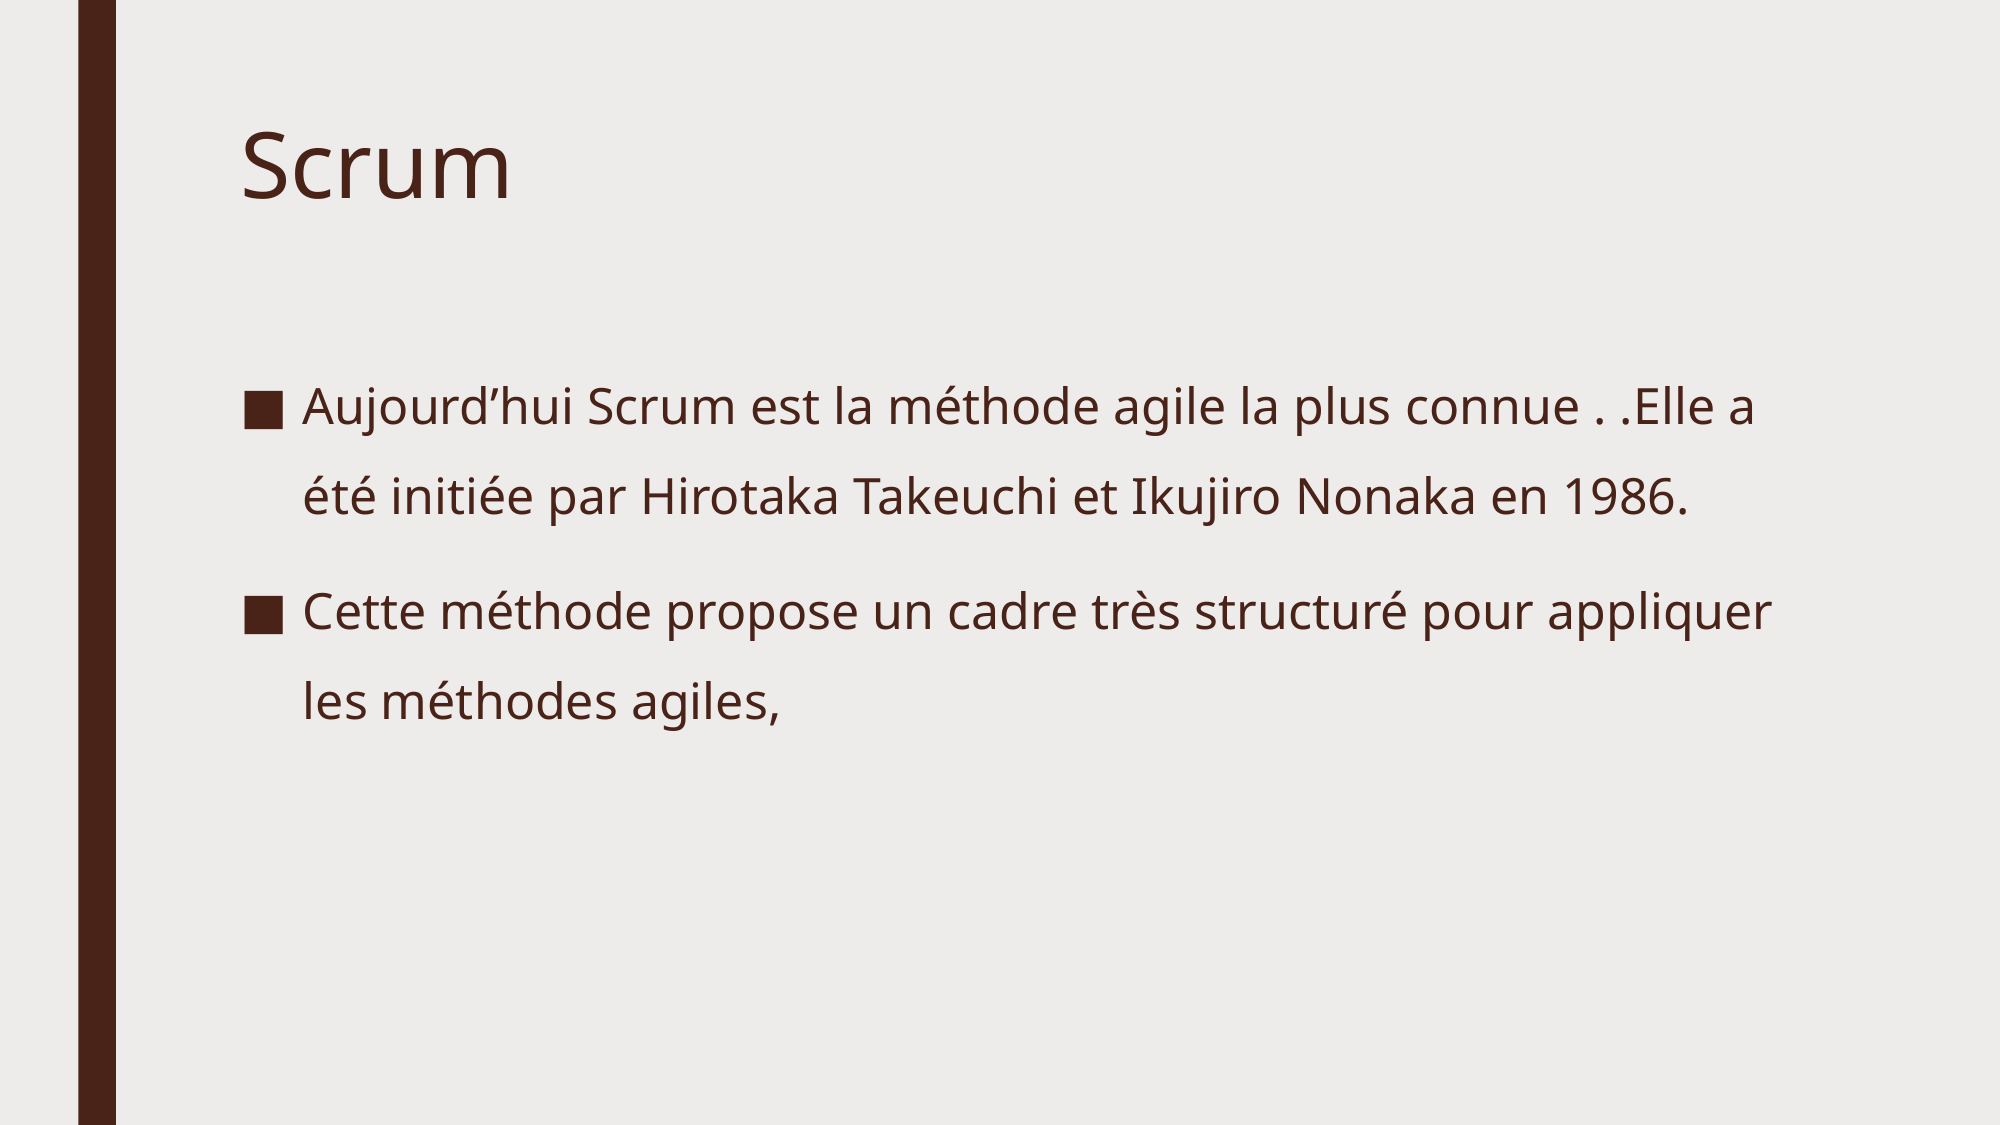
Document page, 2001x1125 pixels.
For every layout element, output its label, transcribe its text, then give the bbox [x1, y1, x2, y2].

title Scrum [225, 112, 1800, 336]
list Aujourd’hui Scrum est la méthode agile la plus connue . .Elle a été initiée par Hirotaka Takeuchi et Ikujiro Nonaka en 1986. Cette méthode propose un cadre très structuré pour appliquer les méthodes agiles, [225, 336, 1800, 1048]
